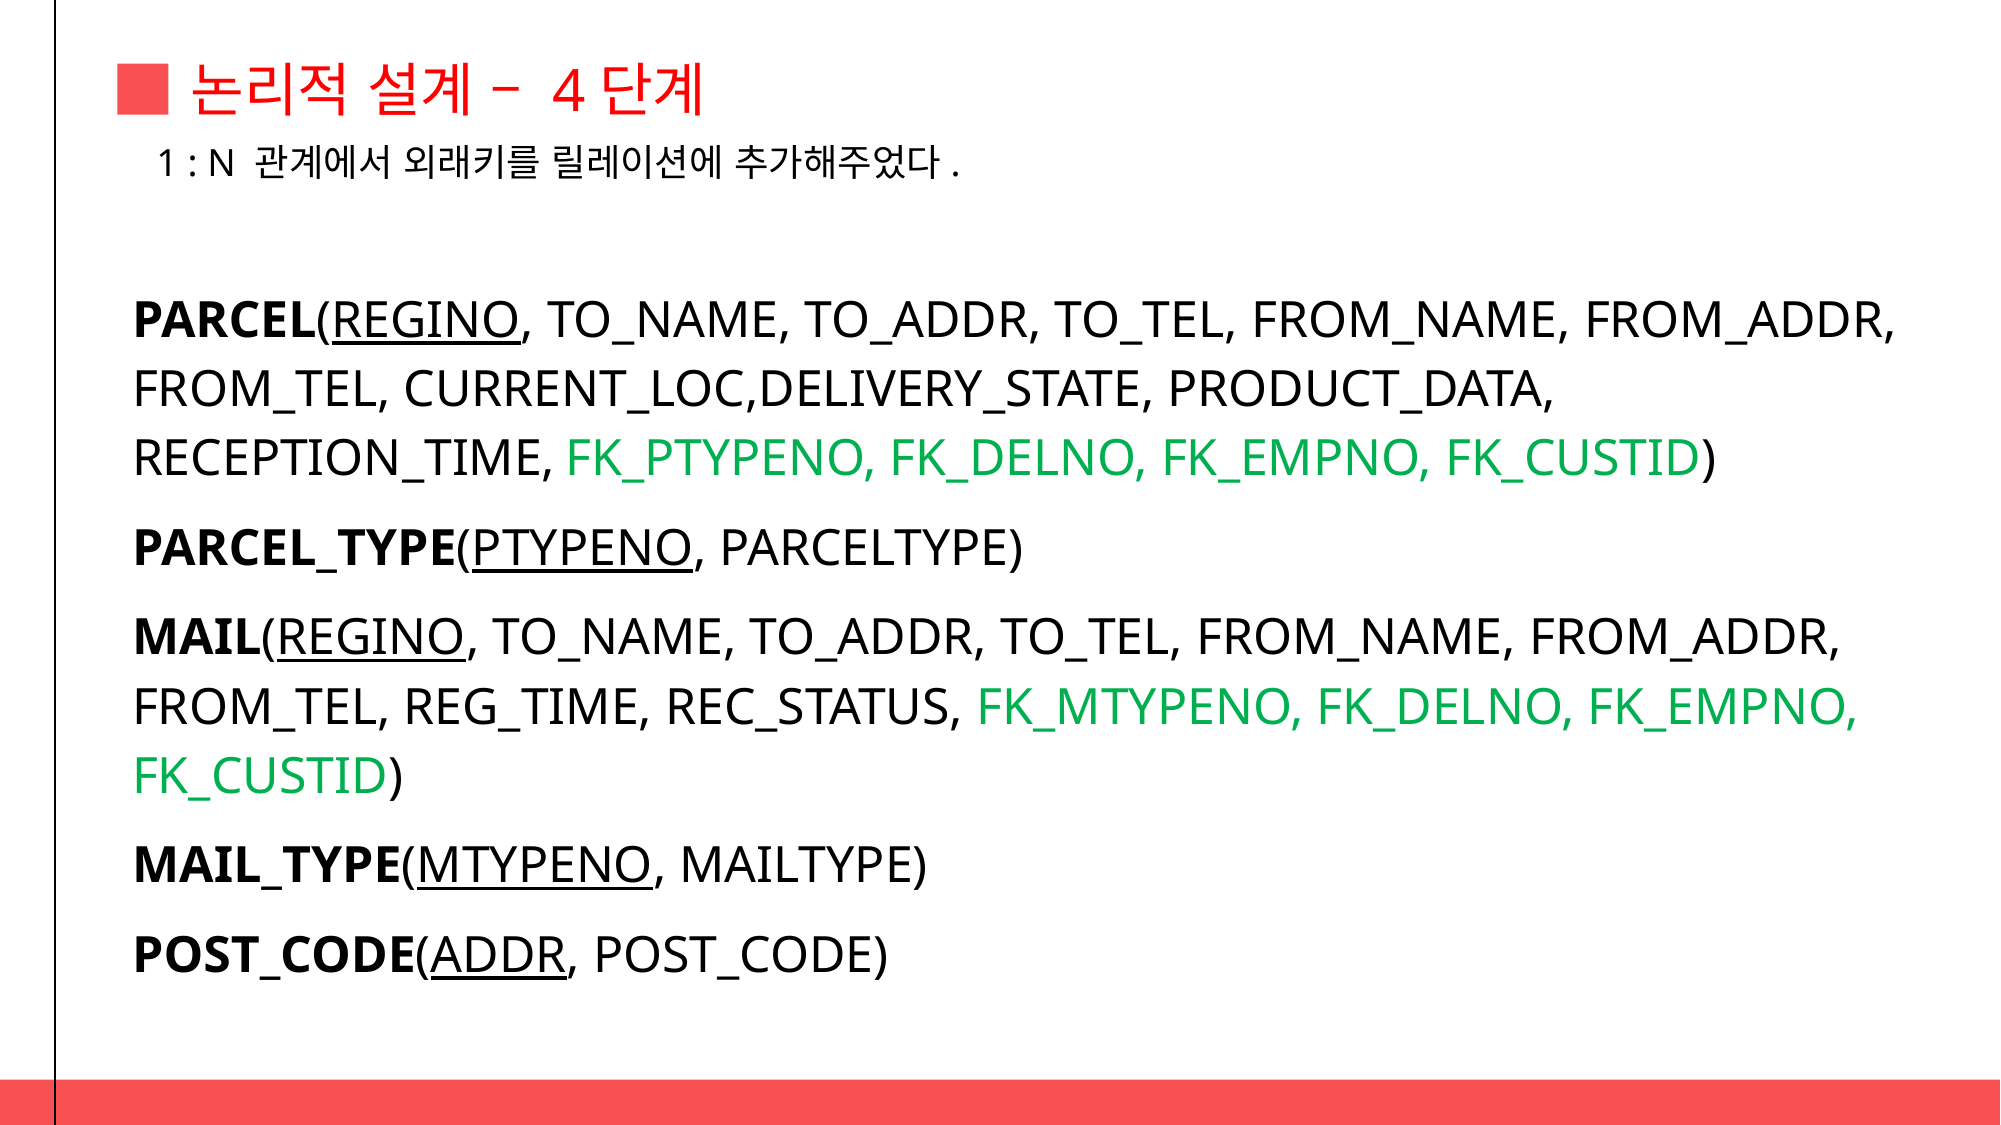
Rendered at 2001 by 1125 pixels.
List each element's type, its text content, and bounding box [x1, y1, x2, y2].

text_box 논리적 설계 – 4단계 [175, 46, 1078, 131]
text_box PARCEL(REGINO, TO_NAME, TO_ADDR, TO_TEL, FROM_NAME, FROM_ADDR, FROM_TEL, CURRENT_LOC,DELIVERY_STATE, PRODUCT_DATA, RECEPTION_TIME, FK_PTYPENO, FK_DELNO, FK_EMPNO, FK_CUSTID) PARCEL_TYPE(PTYPENO, PARCELTYPE) MAIL(REGINO, TO_NAME, TO_ADDR, TO_TEL, FROM_NAME, FROM_ADDR, FROM_TEL, REG_TIME, REC_STATUS, FK_MTYPENO, FK_DELNO, FK_EMPNO, FK_CUSTID) MAIL_TYPE(MTYPENO, MAILTYPE) POST_CODE(ADDR, POST_CODE) [117, 271, 1955, 991]
text_box 1 : N 관계에서 외래키를 릴레이션에 추가해주었다. [141, 131, 976, 192]
text_box [0, 1079, 54, 1125]
text_box [56, 1079, 2000, 1125]
text_box [116, 63, 169, 116]
